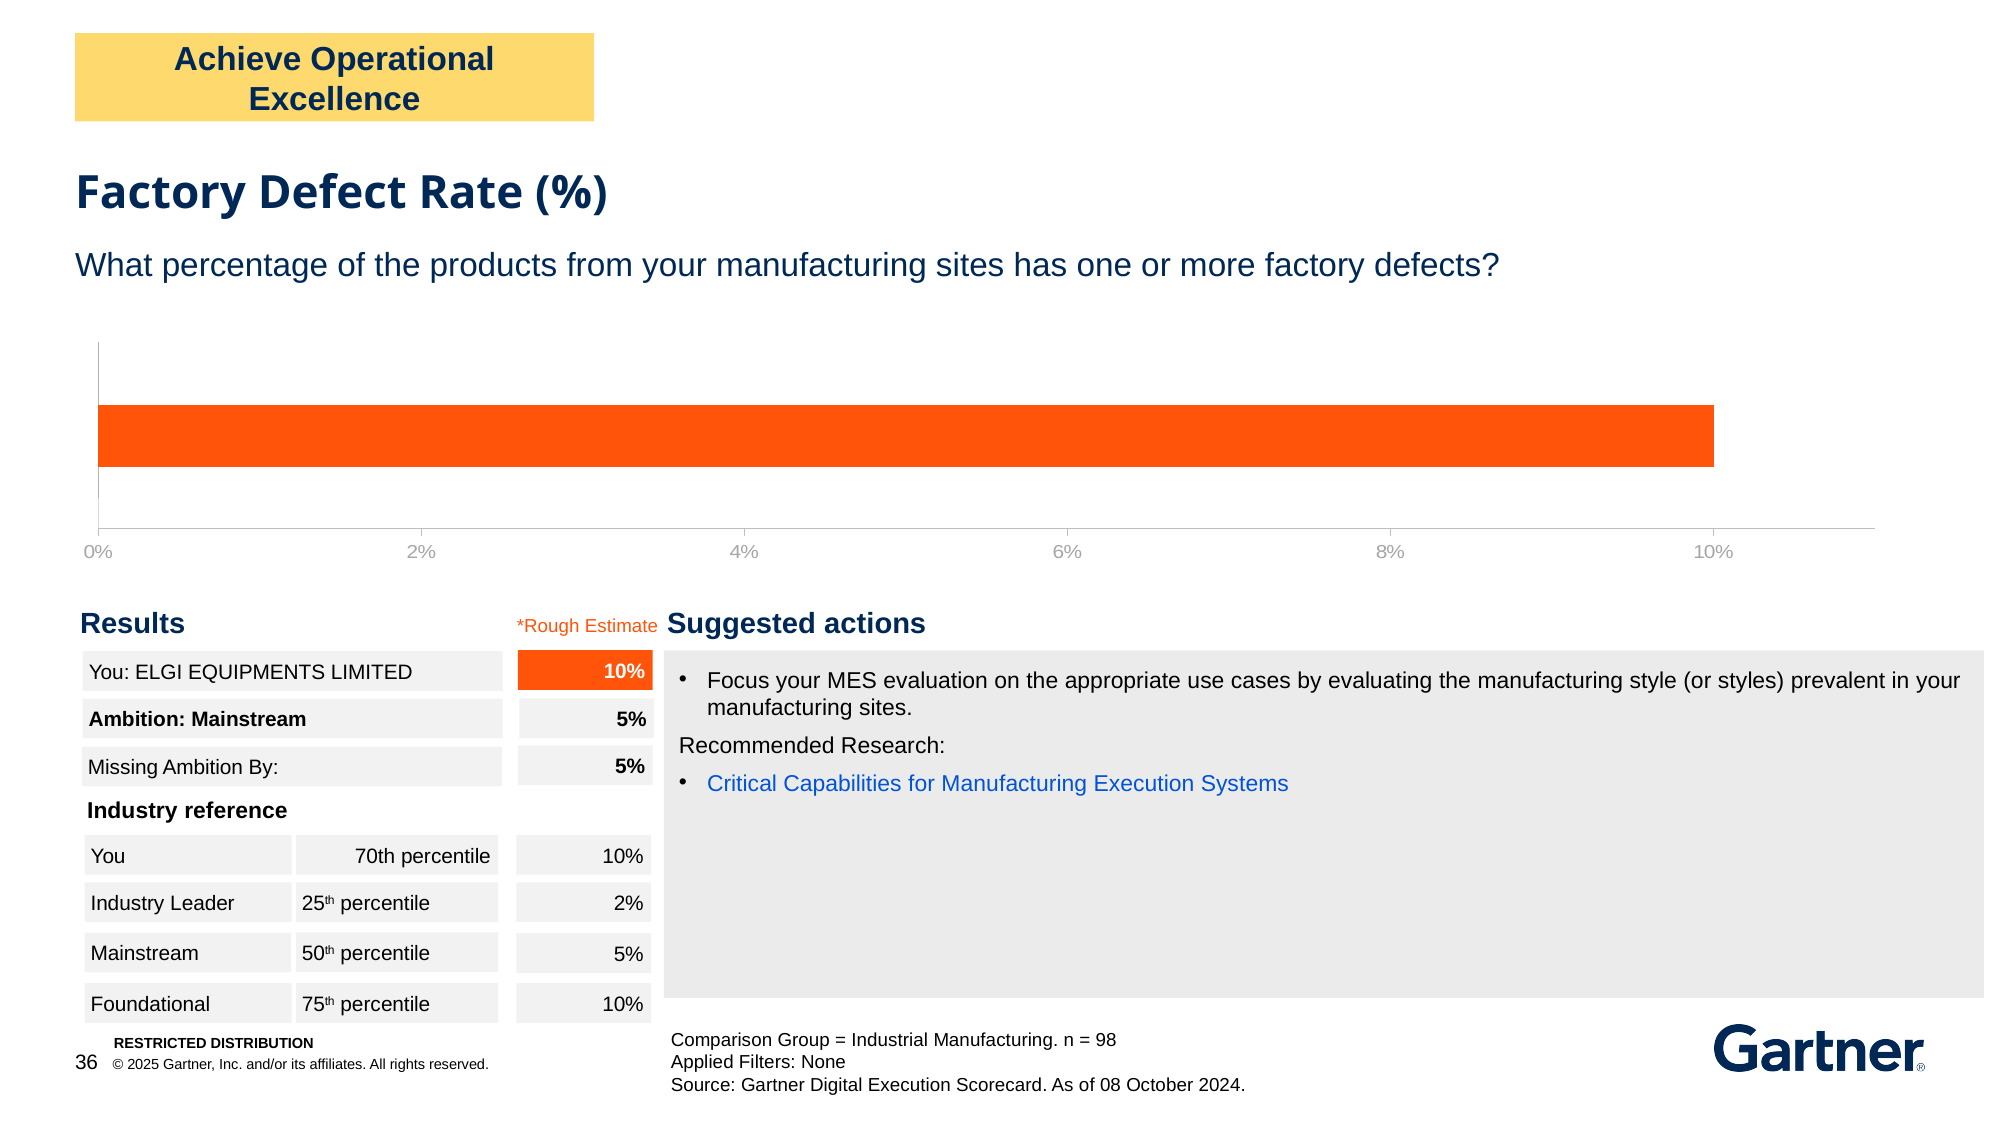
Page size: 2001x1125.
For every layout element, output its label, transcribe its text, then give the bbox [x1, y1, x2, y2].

text_box Factory Defect Rate (%) [74, 169, 1963, 264]
text_box Foundational [84, 983, 292, 1023]
text_box 10% [516, 983, 652, 1023]
text_box You [84, 835, 292, 875]
text_box 5% [517, 745, 653, 786]
text_box 2% [516, 882, 652, 922]
text_box You: ELGI EQUIPMENTS LIMITED [82, 651, 503, 691]
chart [74, 314, 1892, 563]
text_box Industry Leader [84, 882, 292, 923]
text_box Industry reference [87, 795, 512, 827]
text_box Results [80, 604, 522, 643]
text_box 70th percentile [295, 835, 499, 875]
text_box Focus your MES evaluation on the appropriate use cases by evaluating the manufacturing style (or styles) prevalent in your manufacturing sites. Recommended Research: Critical Capabilities for Manufacturing Execution Systems [663, 650, 1984, 998]
text_box 75th percentile [295, 983, 499, 1023]
text_box 10% [517, 650, 653, 690]
text_box Suggested actions [667, 604, 1109, 643]
text_box 5% [519, 698, 655, 739]
picture [1714, 1024, 1925, 1072]
text_box Mainstream [84, 932, 292, 973]
text_box Achieve Operational Excellence [74, 32, 595, 122]
text_box 25th percentile [295, 882, 499, 923]
text_box 50th percentile [295, 932, 499, 973]
text_box Ambition: Mainstream [82, 698, 503, 739]
text_box 10% [516, 834, 652, 875]
text_box What percentage of the products from your manufacturing sites has one or more factory defects? [74, 235, 1798, 291]
text_box *Rough Estimate [502, 606, 843, 644]
text_box Comparison Group = Industrial Manufacturing. n = 98 Applied Filters: None Source: Gartner Digital Execution Scorecard. As of 08 October 2024. [670, 1020, 1705, 1103]
text_box Missing Ambition By: [81, 746, 502, 787]
text_box 5% [516, 933, 652, 973]
